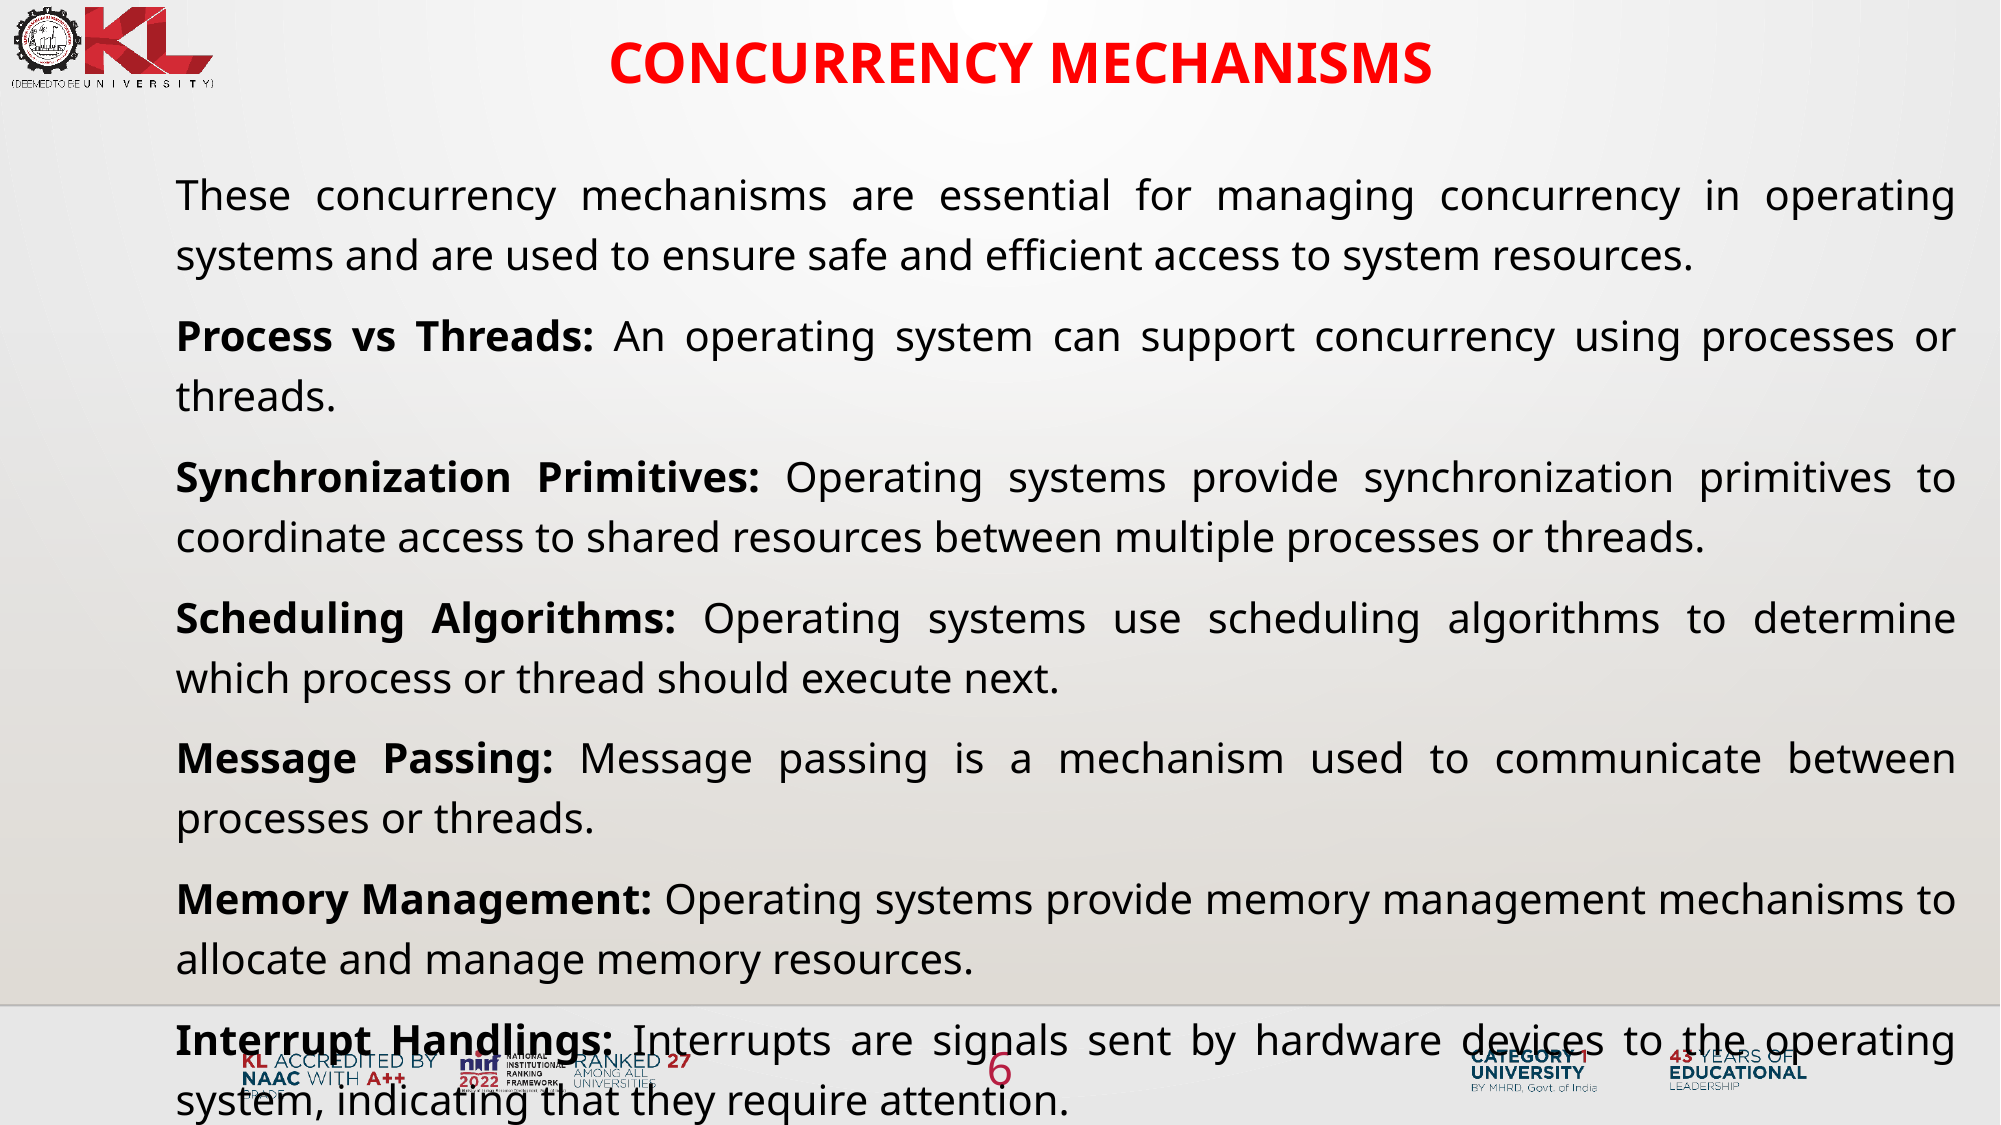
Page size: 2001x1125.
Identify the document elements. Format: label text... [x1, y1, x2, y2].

picture [238, 1045, 716, 1103]
list These concurrency mechanisms are essential for managing concurrency in operating systems and are used to ensure safe and efficient access to system resources. Process vs Threads: An operating system can support concurrency using processes or threads. Synchronization Primitives: Operating systems provide synchronization primitives to coordinate access to shared resources between multiple processes or threads. Scheduling Algorithms: Operating systems use scheduling algorithms to determine which process or thread should execute next. Message Passing: Message passing is a mechanism used to communicate between processes or threads. Memory Management: Operating systems provide memory management mechanisms to allocate and manage memory resources. Interrupt Handlings: Interrupts are signals sent by hardware devices to the operating system, indicating that they require attention. [160, 151, 1973, 974]
title Concurrency Mechanisms [593, 27, 2000, 201]
picture [1447, 1045, 1814, 1101]
slide_number 6 [933, 1031, 1067, 1115]
picture [12, 5, 213, 88]
